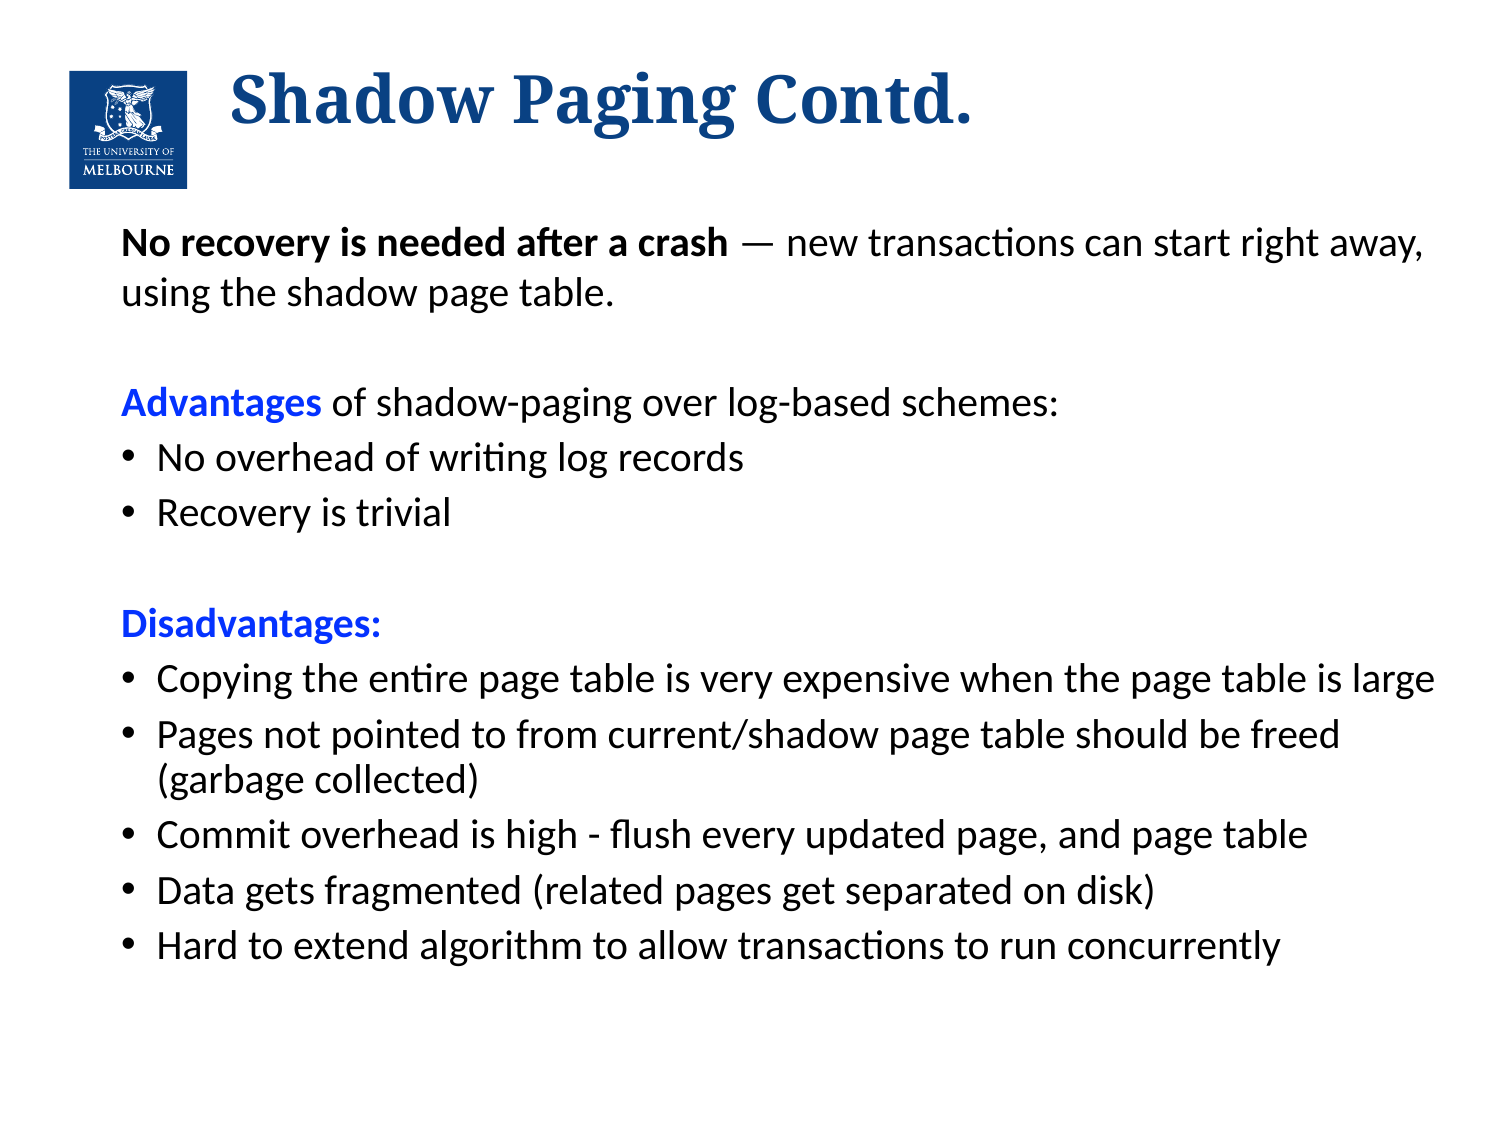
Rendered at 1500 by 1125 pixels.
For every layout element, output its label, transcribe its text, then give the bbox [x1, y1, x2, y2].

list No recovery is needed after a crash — new transactions can start right away, using the shadow page table. Advantages of shadow-paging over log-based schemes: No overhead of writing log records Recovery is trivial Disadvantages: Copying the entire page table is very expensive when the page table is large Pages not pointed to from current/shadow page table should be freed (garbage collected) Commit overhead is high - flush every updated page, and page table Data gets fragmented (related pages get separated on disk) Hard to extend algorithm to allow transactions to run concurrently [106, 206, 1468, 1007]
title Shadow Paging Contd. [215, 0, 1449, 146]
